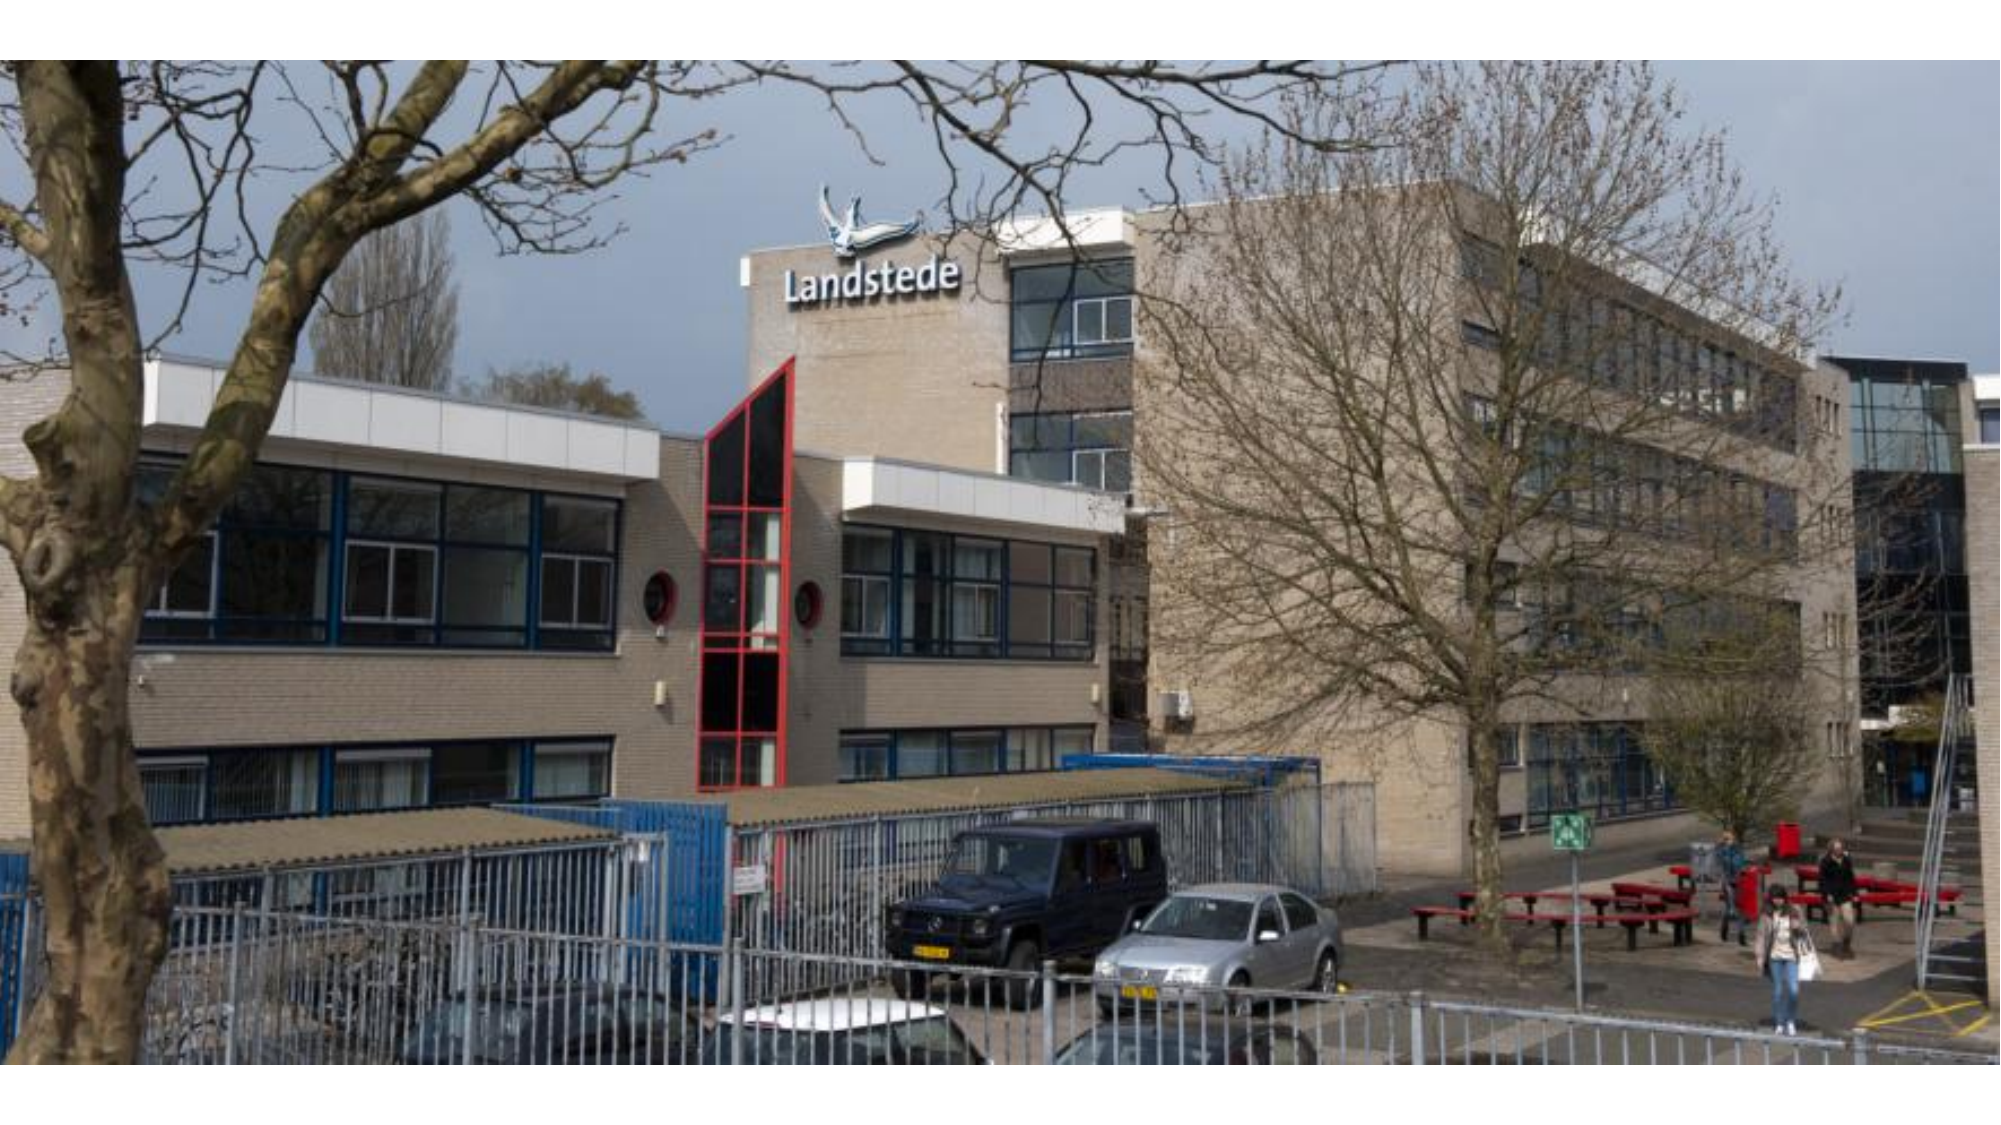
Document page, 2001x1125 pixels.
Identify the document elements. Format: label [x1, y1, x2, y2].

picture [0, 60, 2000, 1065]
